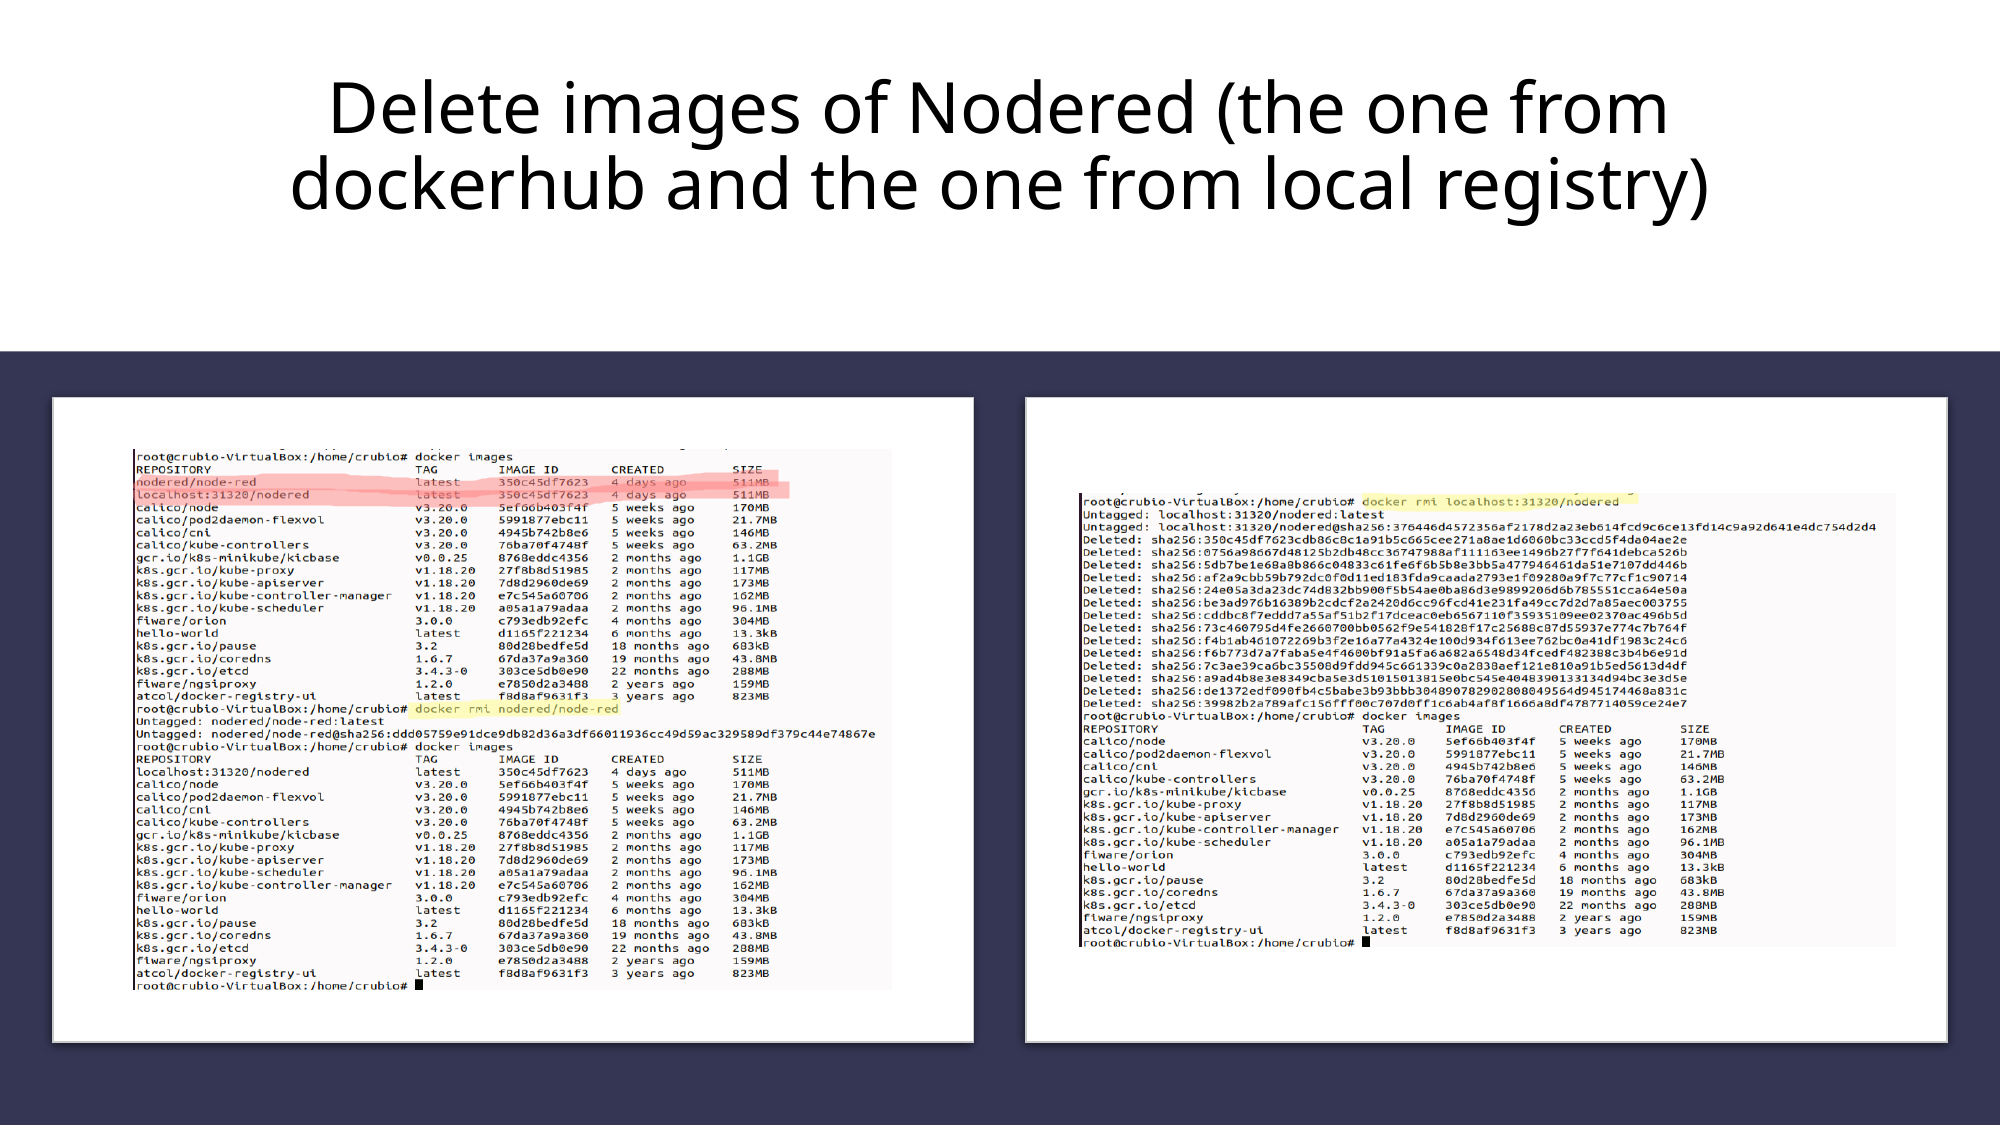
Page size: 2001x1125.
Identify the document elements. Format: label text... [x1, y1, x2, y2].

text_box [1025, 396, 1948, 1043]
text_box [52, 396, 975, 1043]
title Delete images of Nodered (the one from dockerhub and the one from local registry) [162, 55, 1838, 233]
text_box [0, 350, 2000, 1125]
picture [1079, 493, 1896, 947]
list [133, 449, 892, 990]
